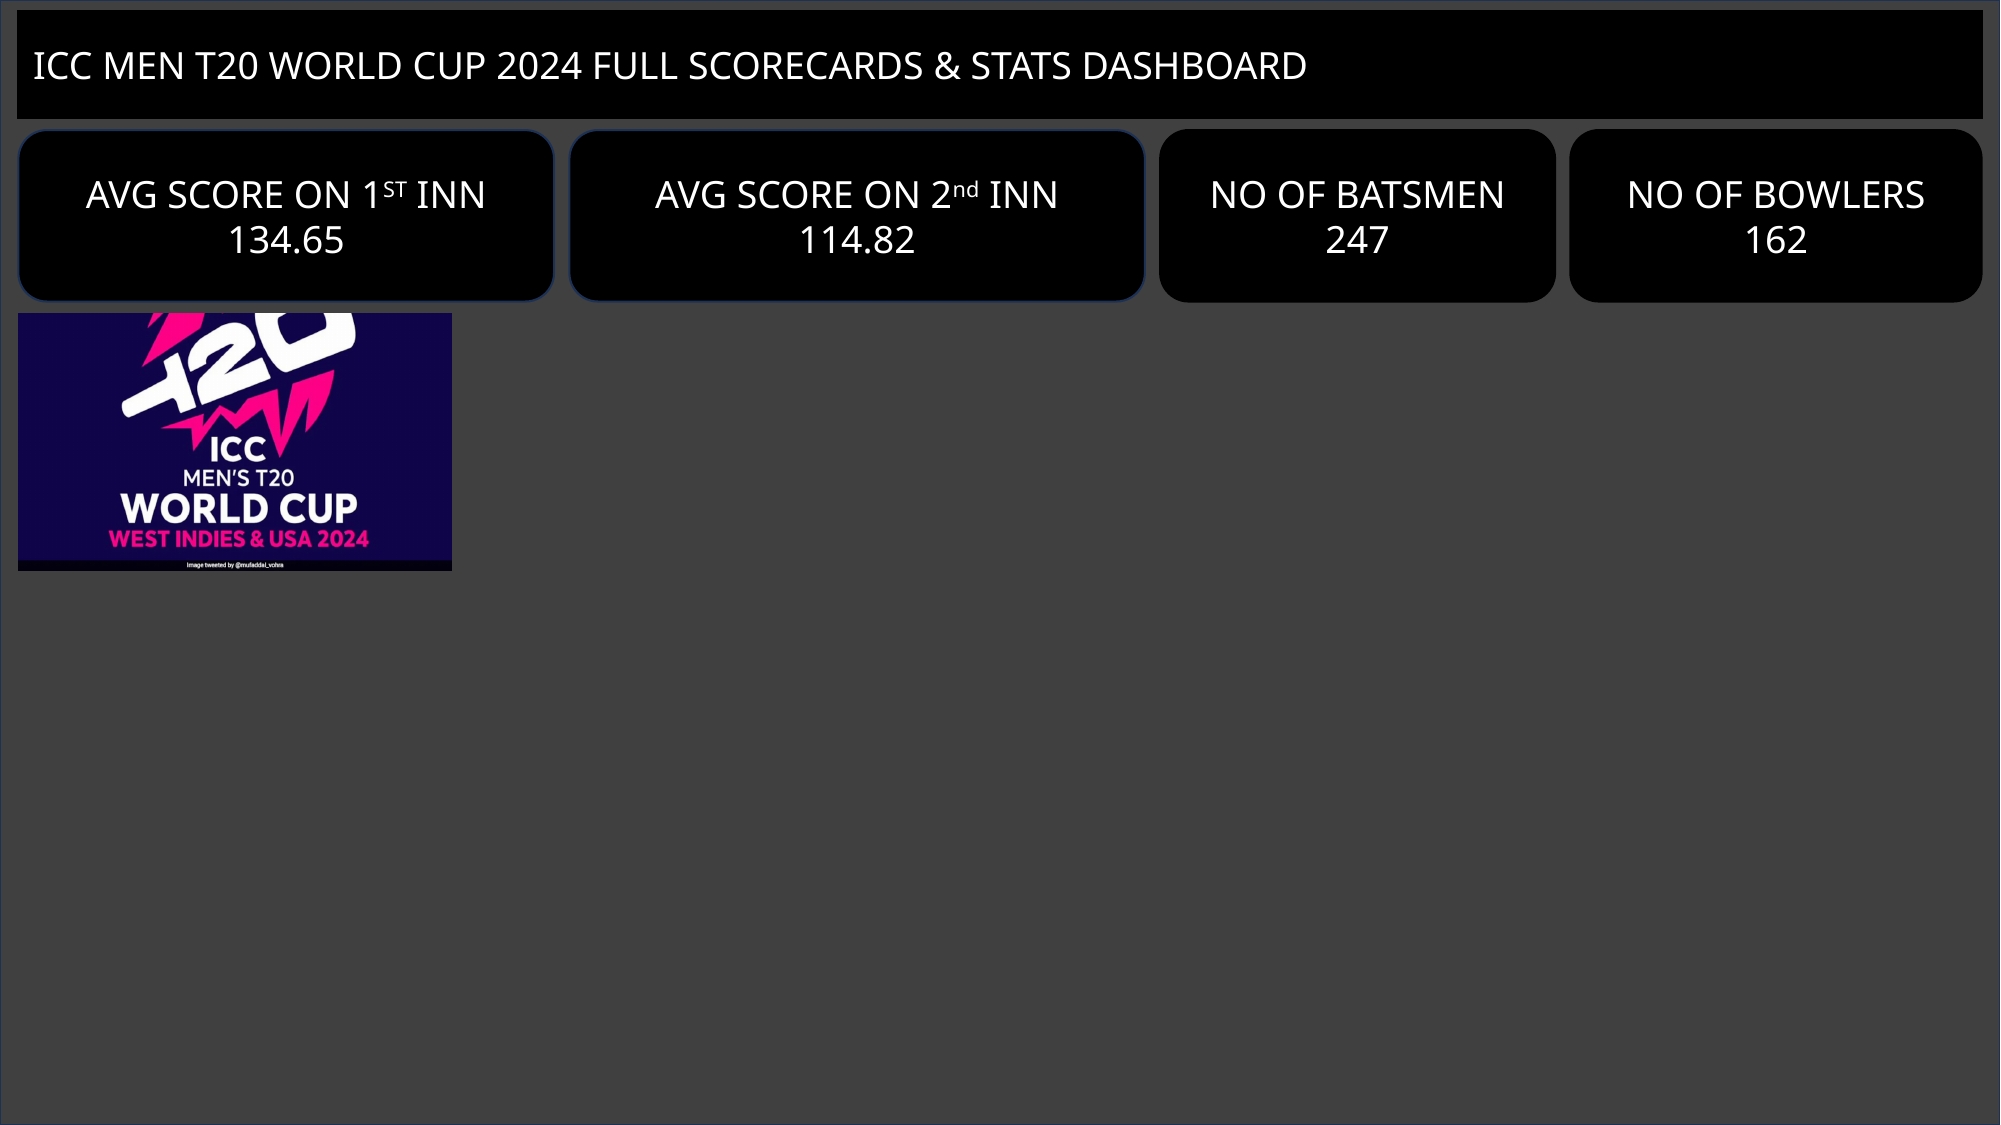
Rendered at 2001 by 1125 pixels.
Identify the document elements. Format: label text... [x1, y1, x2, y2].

text_box NO OF BATSMEN 247 [1159, 129, 1557, 303]
text_box [0, 0, 2000, 1125]
text_box ICC MEN T20 WORLD CUP 2024 FULL SCORECARDS & STATS DASHBOARD [17, 10, 1983, 119]
text_box NO OF BOWLERS 162 [1569, 129, 1983, 303]
picture [18, 313, 452, 571]
text_box AVG SCORE ON 2nd INN 114.82 [568, 129, 1146, 303]
text_box AVG SCORE ON 1ST INN 134.65 [17, 129, 556, 303]
